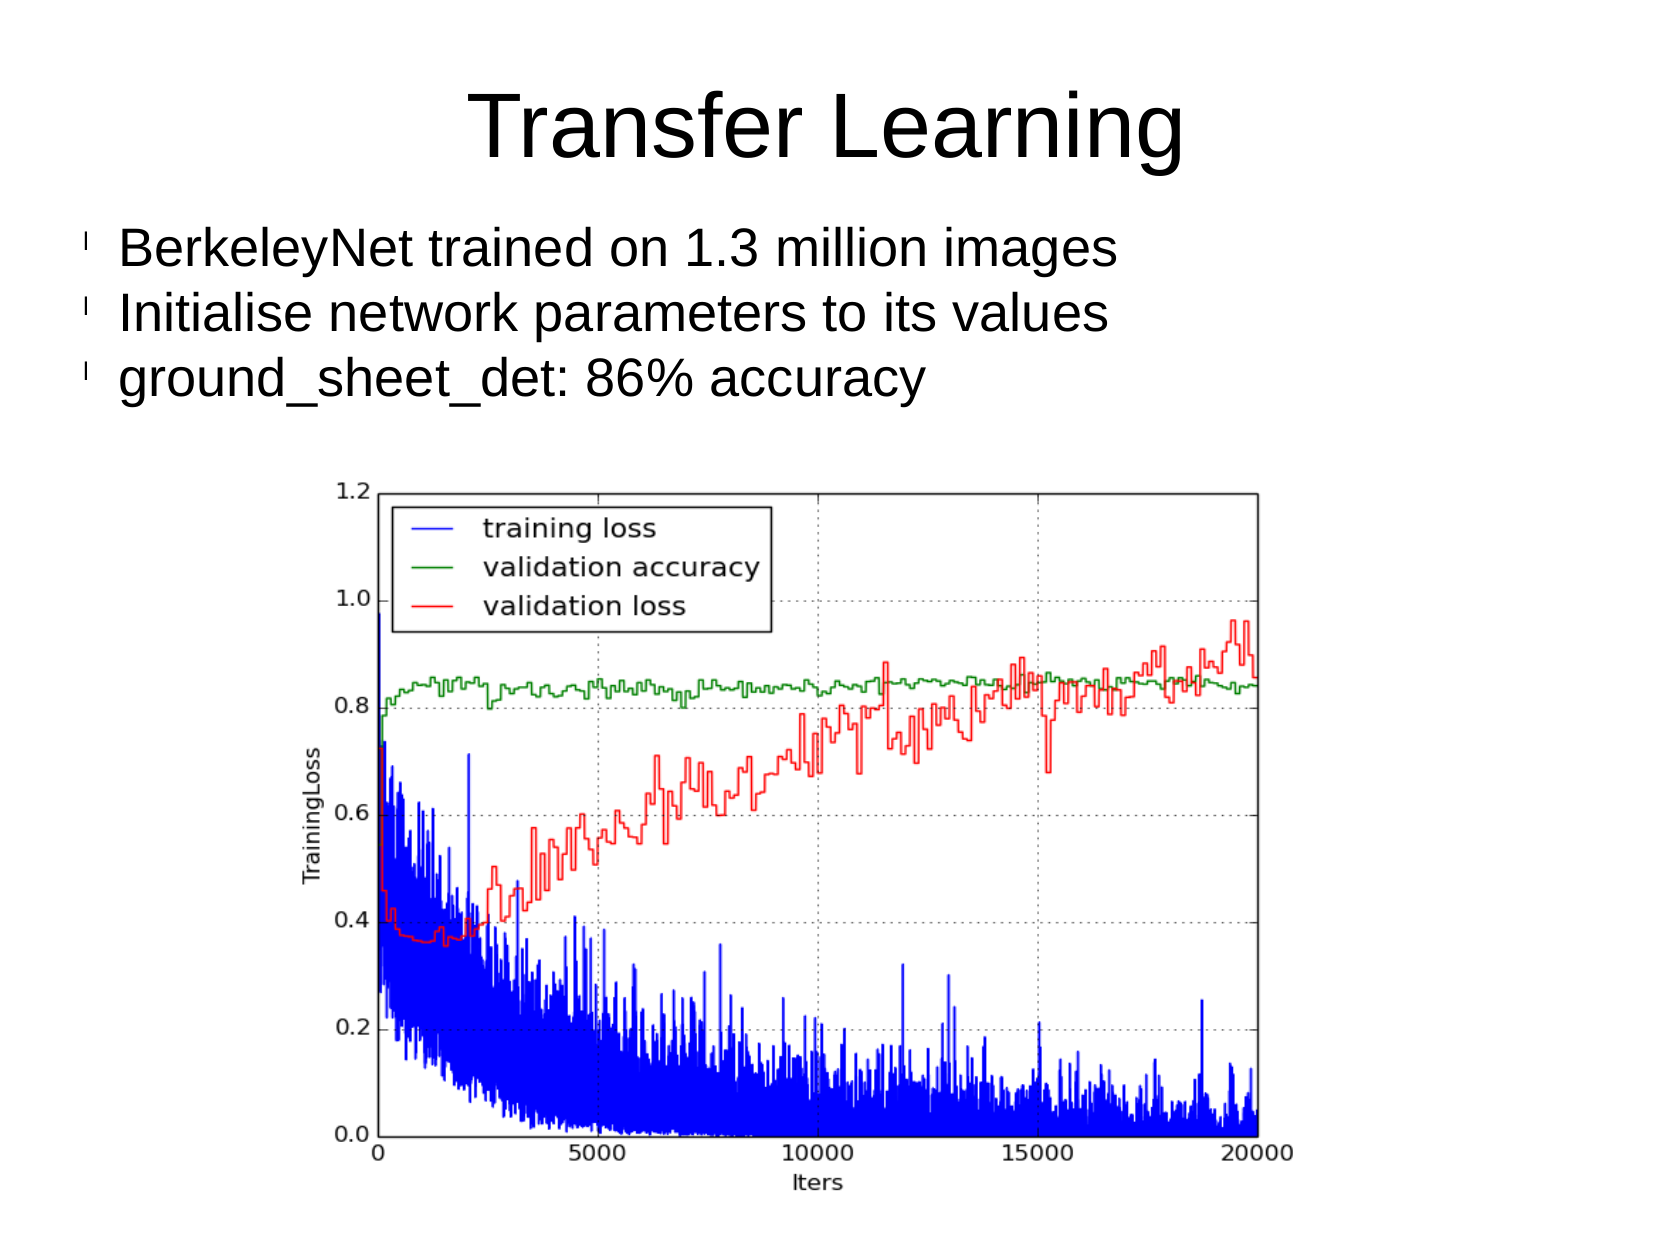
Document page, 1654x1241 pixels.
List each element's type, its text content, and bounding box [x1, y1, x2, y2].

picture [235, 413, 1371, 1217]
text_box BerkeleyNet trained on 1.3 million images Initialise network parameters to its values ground_sheet_det: 86% accuracy [82, 212, 1654, 932]
text_box Transfer Learning [82, 17, 1571, 212]
